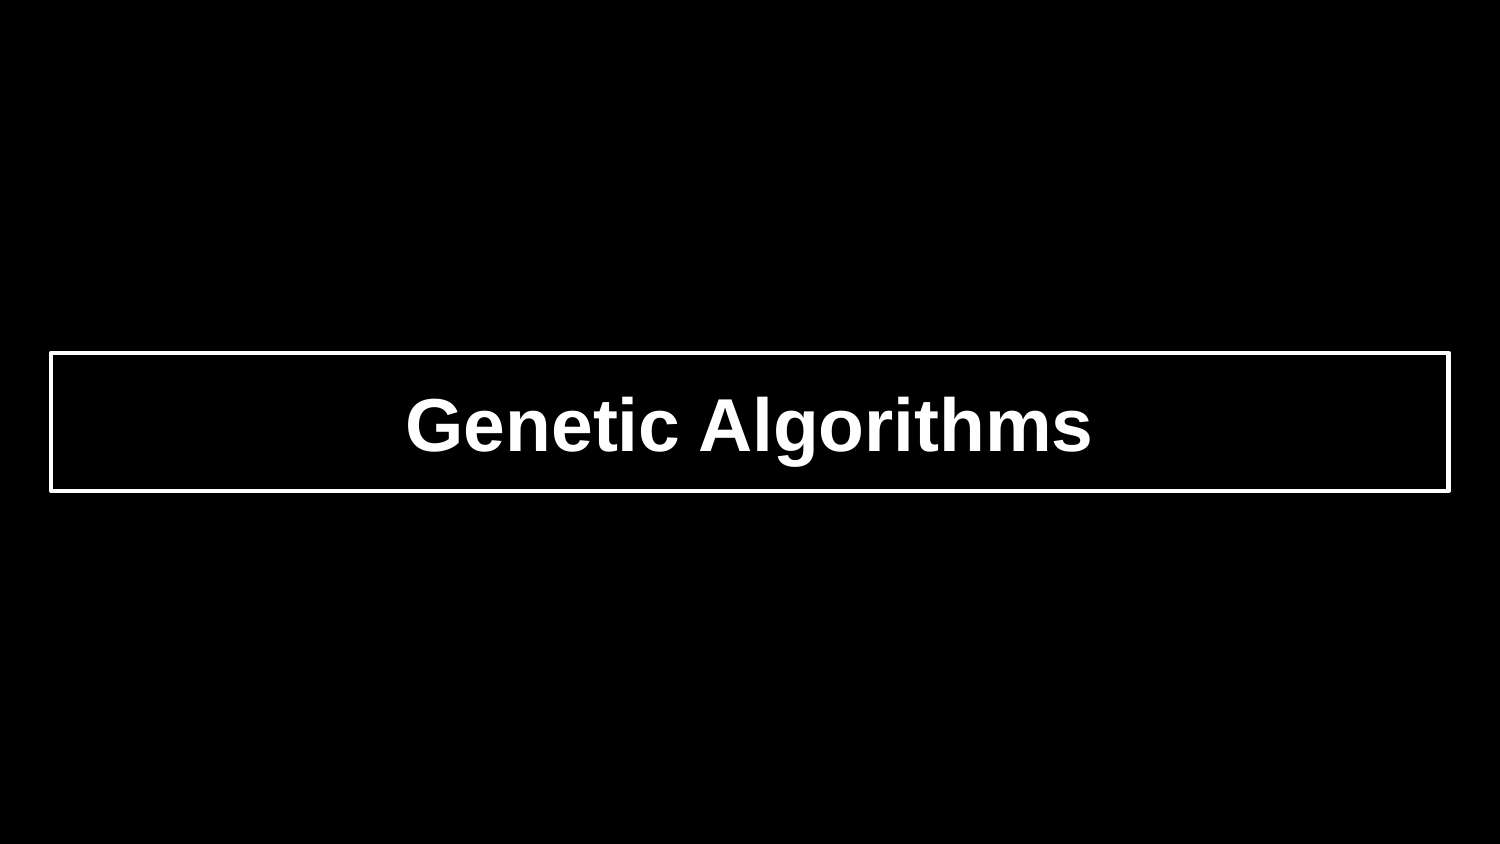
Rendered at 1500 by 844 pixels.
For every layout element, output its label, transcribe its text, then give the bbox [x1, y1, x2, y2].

title Genetic Algorithms [51, 352, 1449, 491]
